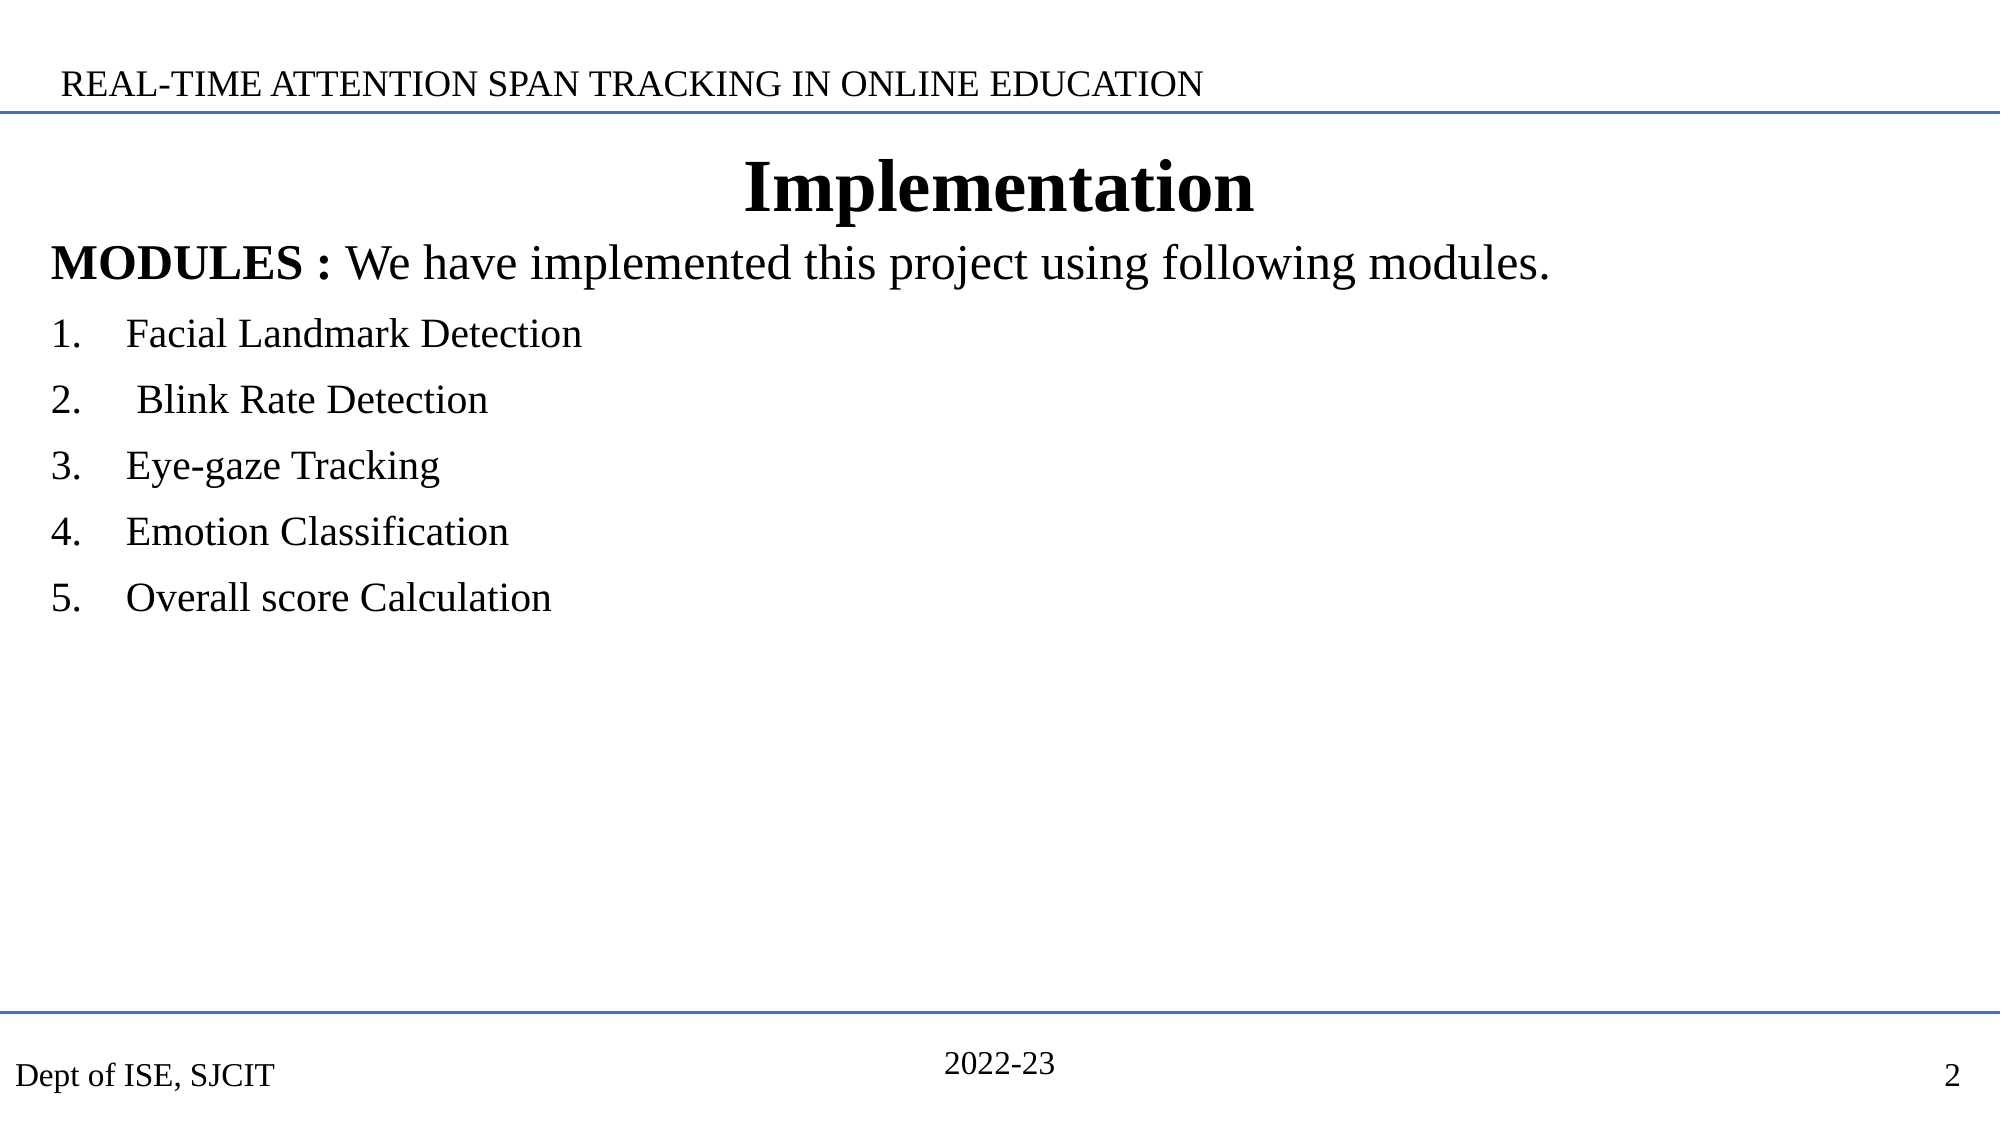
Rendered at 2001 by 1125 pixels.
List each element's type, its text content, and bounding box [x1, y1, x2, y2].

slide_number Dept of ISE, SJCIT [0, 1042, 588, 1103]
text_box REAL-TIME ATTENTION SPAN TRACKING IN ONLINE EDUCATION [45, 51, 1785, 112]
subtitle MODULES : We have implemented this project using following modules. Facial Landmark Detection Blink Rate Detection Eye-gaze Tracking Emotion Classification Overall score Calculation [35, 229, 1967, 993]
slide_number 2 [1412, 1042, 1976, 1103]
footer 2022-23 [662, 1051, 1338, 1112]
title Implementation [249, 129, 1750, 229]
